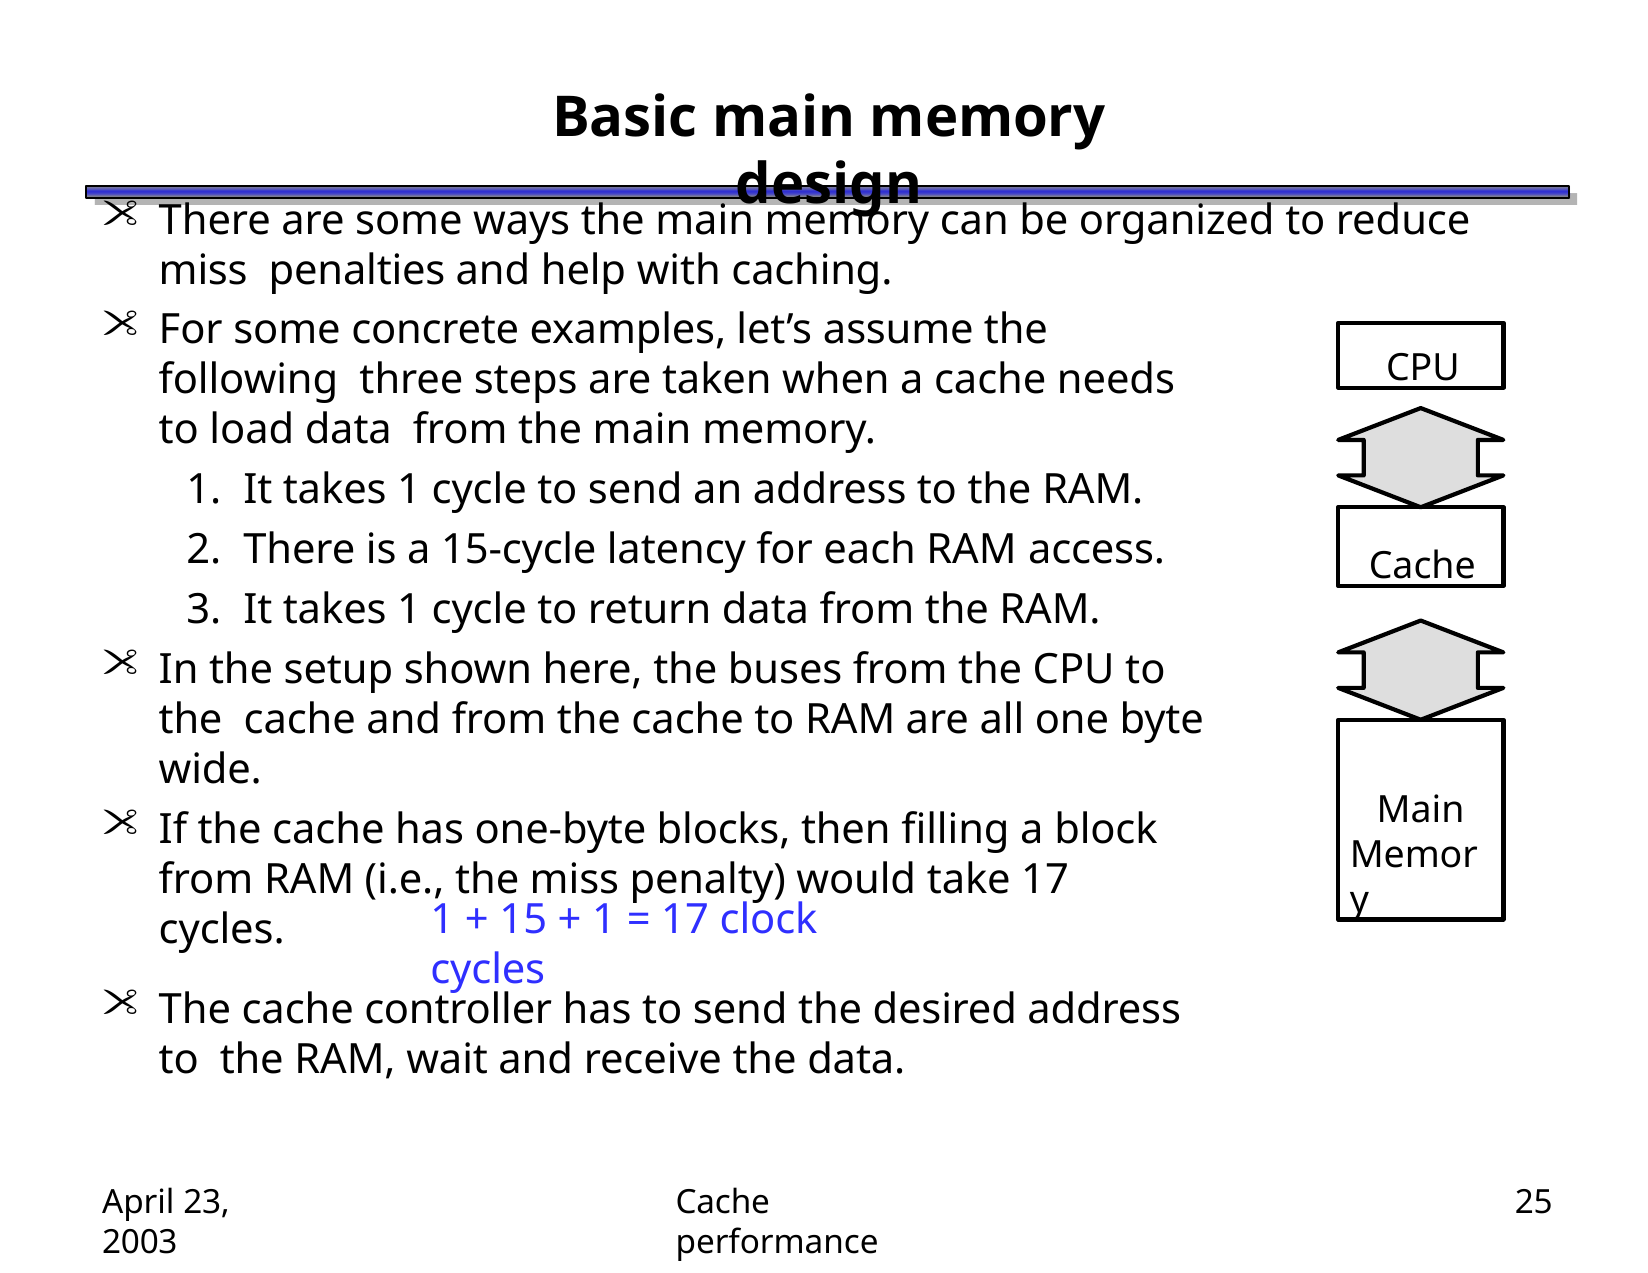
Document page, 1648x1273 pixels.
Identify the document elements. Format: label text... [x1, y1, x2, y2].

text_box There are some ways the main memory can be organized to reduce miss penalties and help with caching. [99, 192, 1510, 293]
picture [87, 187, 478, 197]
text_box Cache [1338, 507, 1504, 586]
text_box For some concrete examples, let’s assume the following three steps are taken when a cache needs to load data from the main memory. It takes 1 cycle to send an address to the RAM. There is a 15-cycle latency for each RAM access. It takes 1 cycle to return data from the RAM. In the setup shown here, the buses from the CPU to the cache and from the cache to RAM are all one byte wide. If the cache has one-byte blocks, then filling a block from RAM (i.e., the miss penalty) would take 17 cycles. [99, 302, 1212, 952]
text_box CPU [1338, 322, 1504, 388]
picture [86, 199, 99, 205]
picture [1510, 186, 1578, 205]
text_box [1338, 620, 1504, 720]
picture [1178, 187, 1568, 197]
text_box [1338, 408, 1504, 508]
text_box 1 + 15 + 1 = 17 clock cycles [428, 891, 940, 981]
slide_number 25 [1510, 1180, 1554, 1273]
footer April 23, 2003 [99, 1180, 312, 1273]
text_box The cache controller has to send the desired address to the RAM, wait and receive the data. [99, 981, 1199, 1082]
slide_number Cache performance [673, 1180, 970, 1273]
text_box Main Memory [1338, 719, 1504, 920]
title Basic main memory design [478, 79, 1178, 192]
